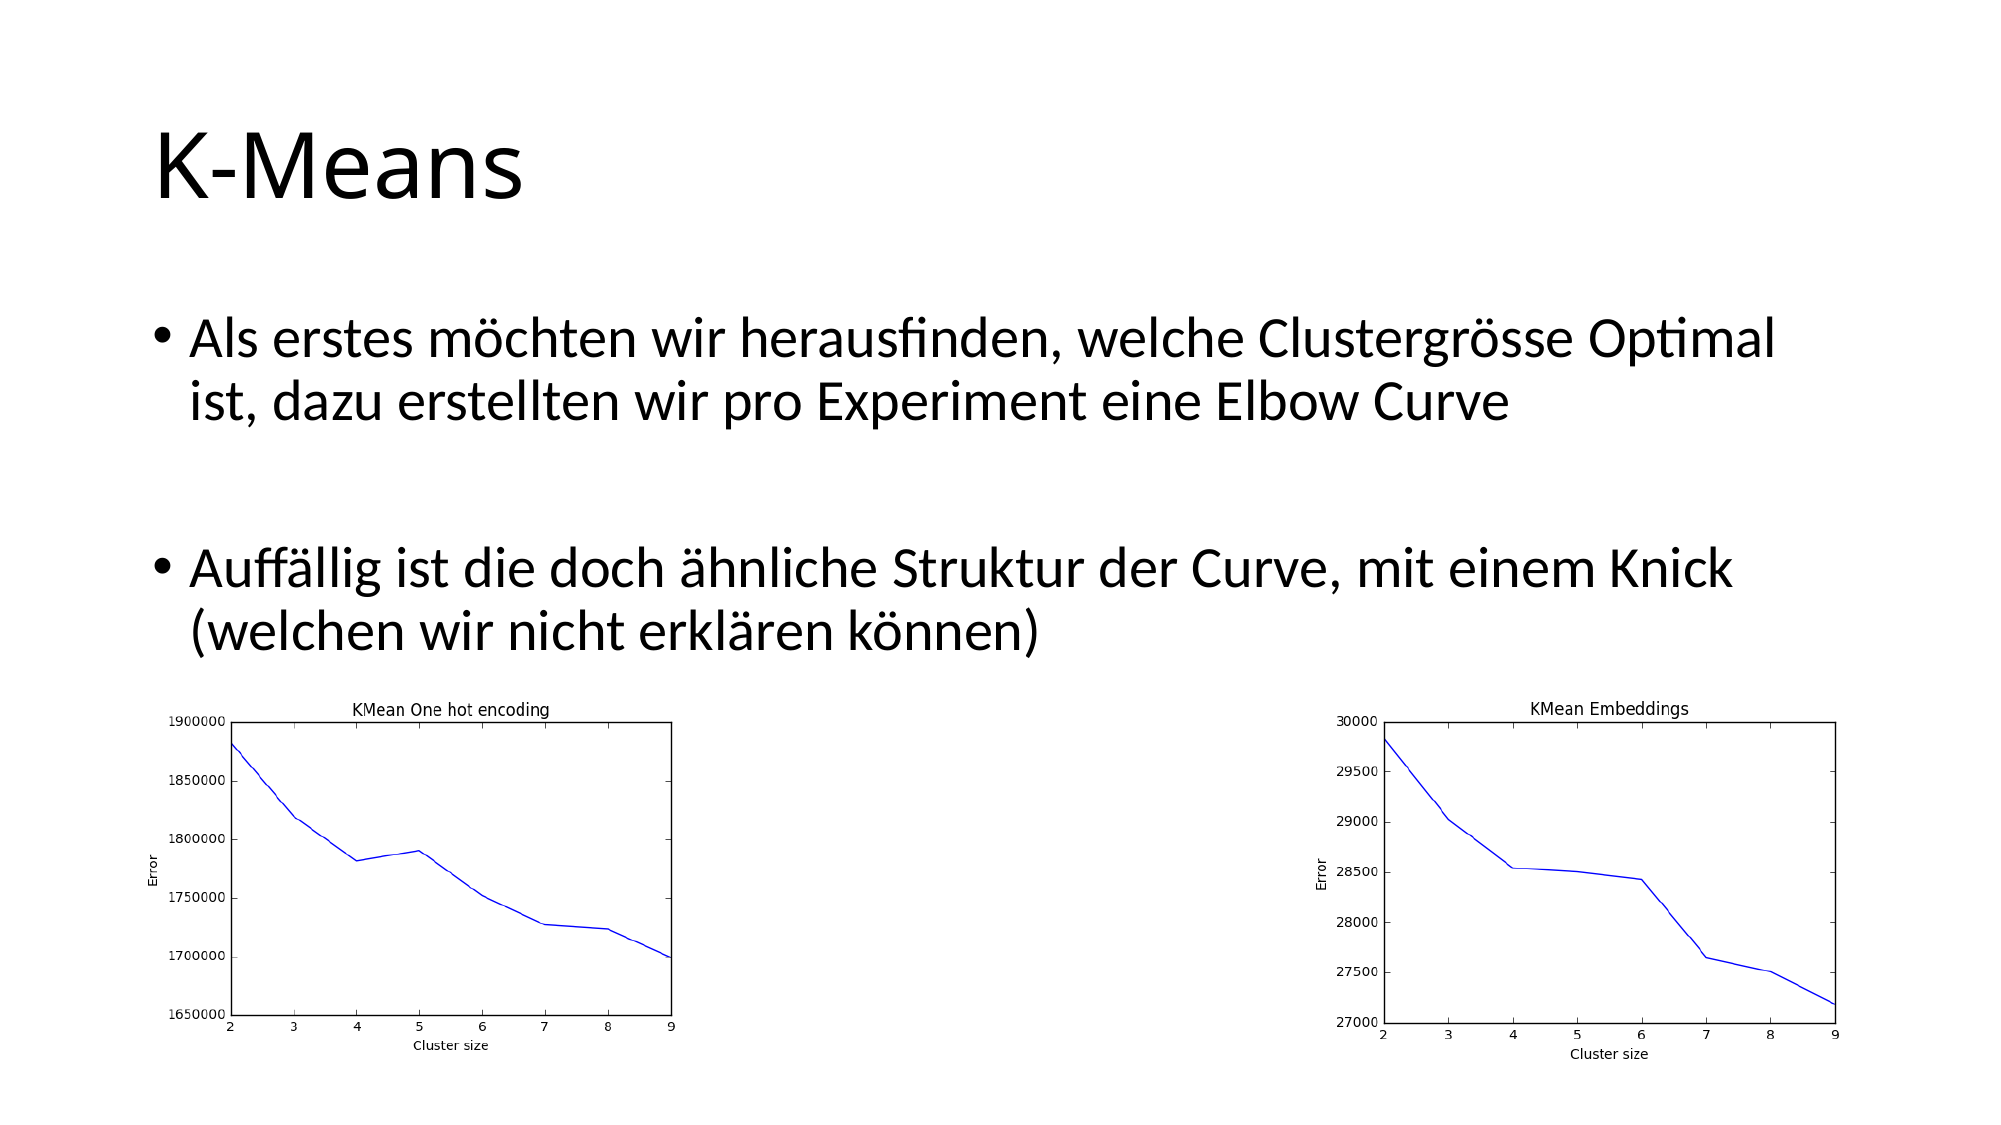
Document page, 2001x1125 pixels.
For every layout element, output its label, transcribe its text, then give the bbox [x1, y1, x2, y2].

picture [137, 699, 714, 1061]
picture [1279, 699, 1863, 1072]
title K-Means [137, 59, 1863, 278]
list Als erstes möchten wir herausfinden, welche Clustergrösse Optimal ist, dazu erstellten wir pro Experiment eine Elbow Curve Auffällig ist die doch ähnliche Struktur der Curve, mit einem Knick (welchen wir nicht erklären können) [137, 299, 1863, 1014]
